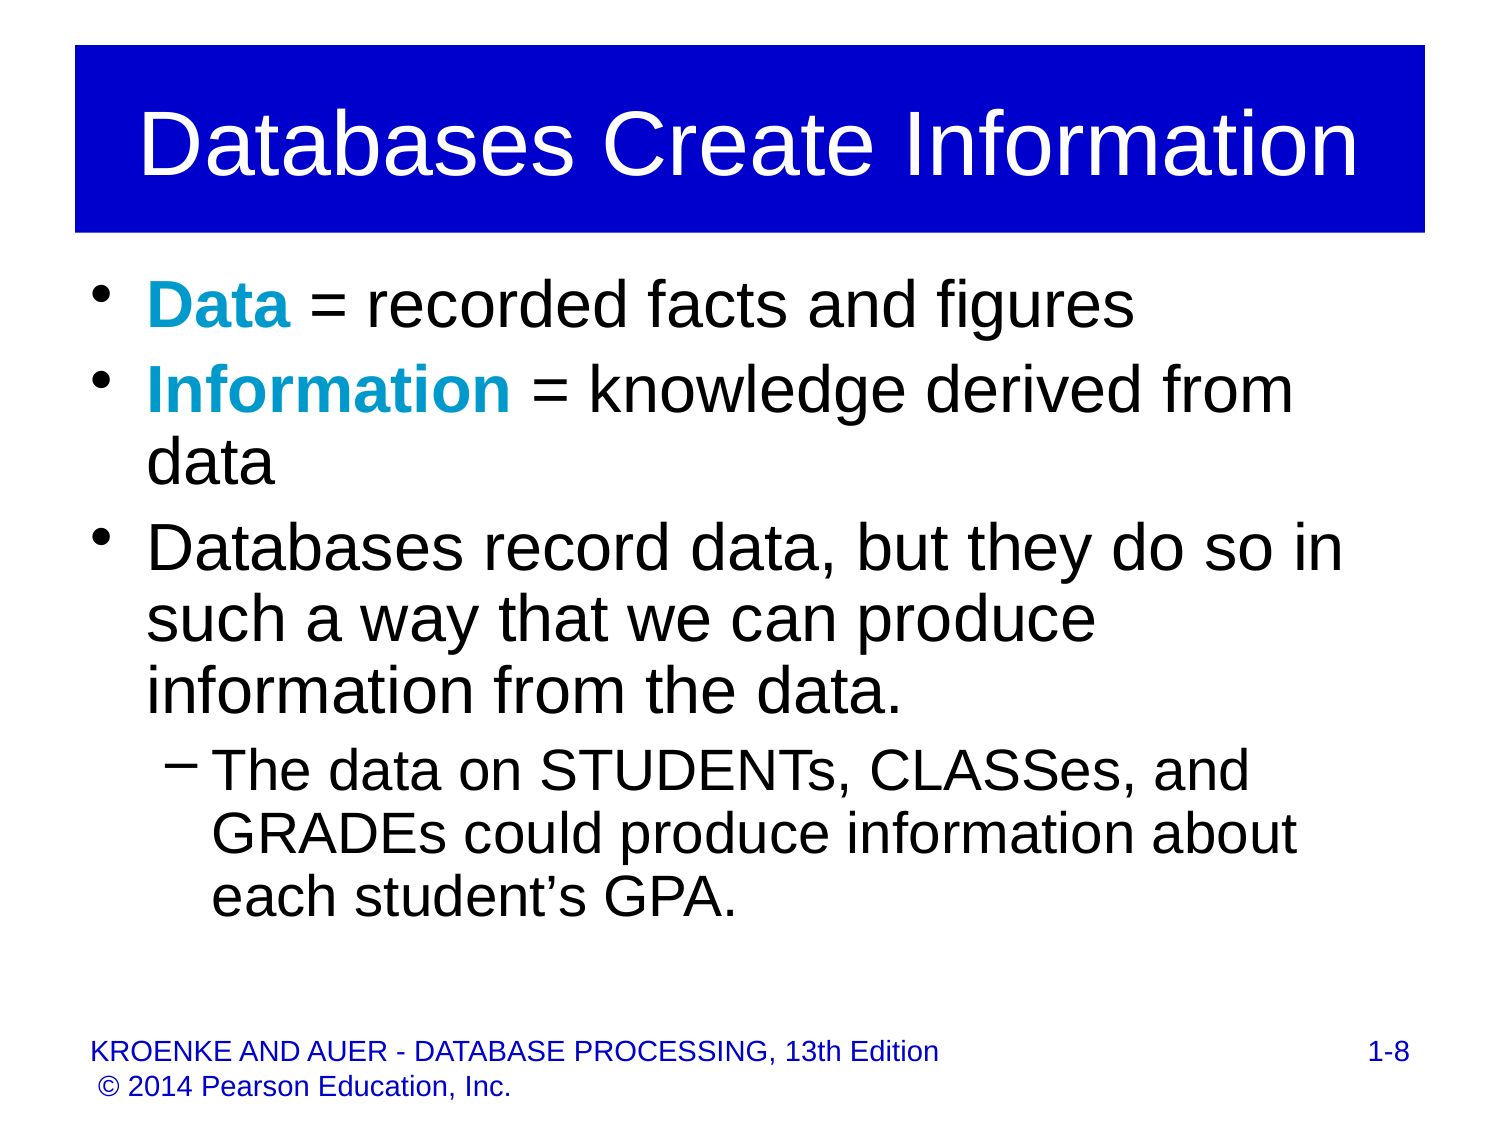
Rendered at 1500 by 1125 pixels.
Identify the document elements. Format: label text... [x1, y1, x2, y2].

list Data = recorded facts and figures Information = knowledge derived from data Databases record data, but they do so in such a way that we can produce information from the data. The data on STUDENTs, CLASSes, and GRADEs could produce information about each student’s GPA. [74, 262, 1426, 1006]
slide_number 1-8 [1074, 1024, 1426, 1103]
title Databases Create Information [74, 44, 1426, 233]
footer KROENKE AND AUER - DATABASE PROCESSING, 13th Edition © 2014 Pearson Education, Inc. [74, 1024, 963, 1104]
